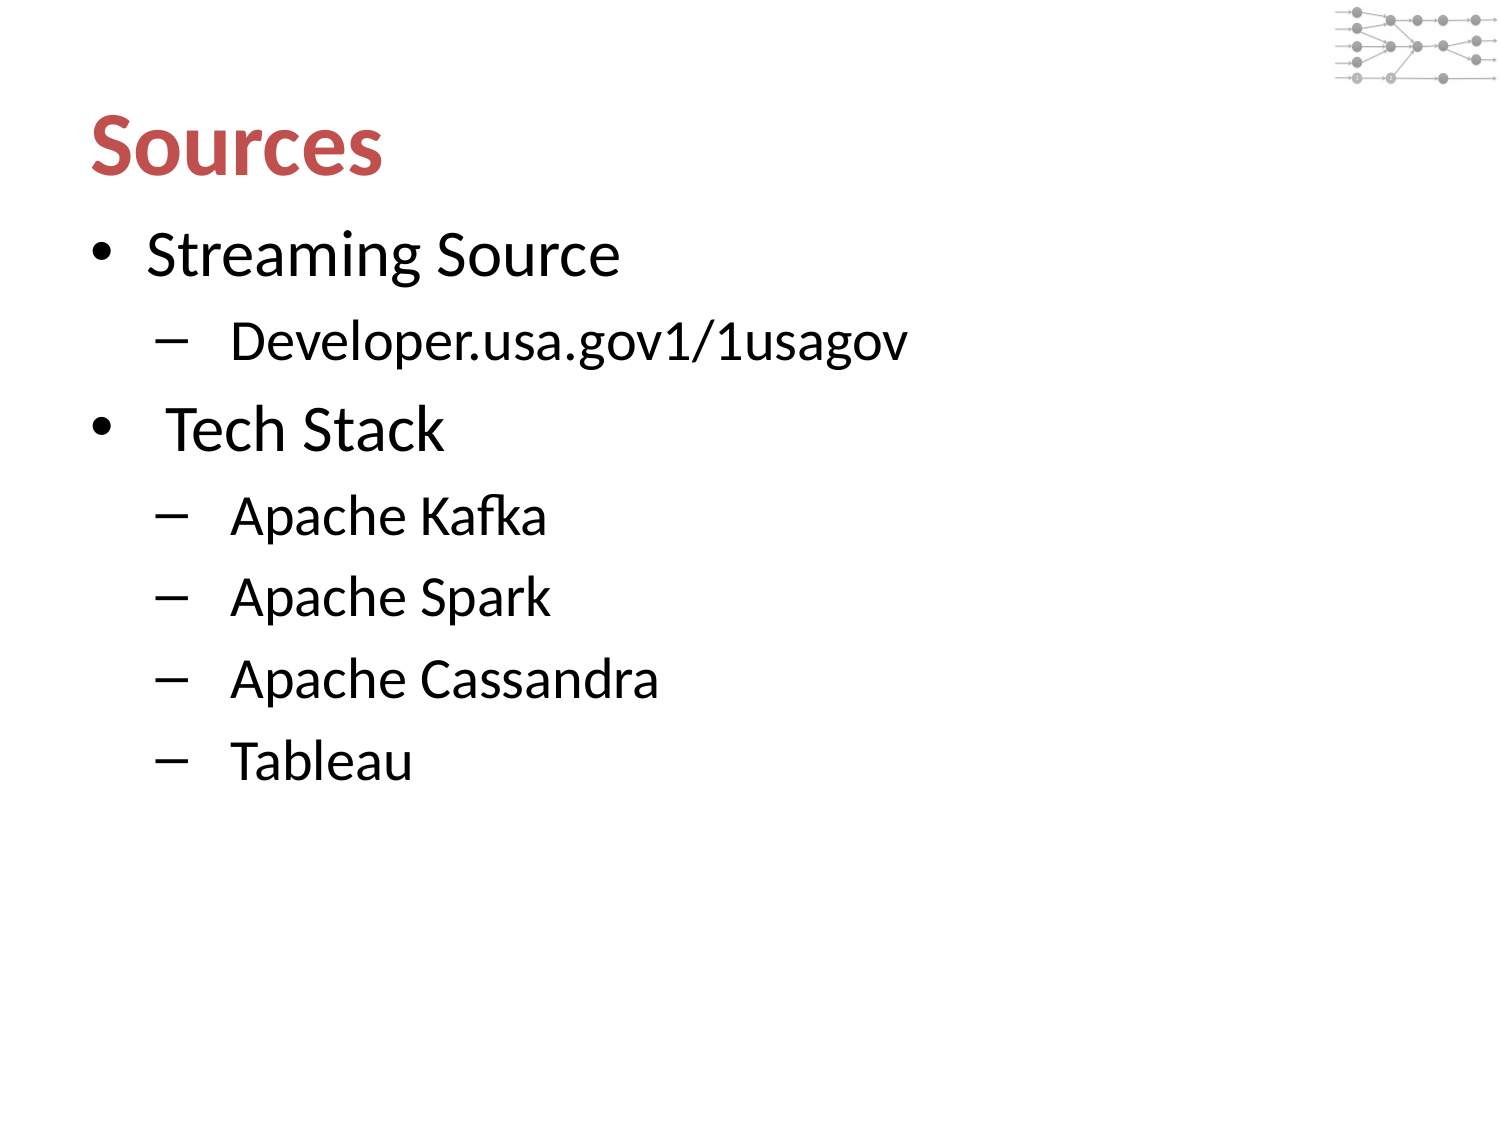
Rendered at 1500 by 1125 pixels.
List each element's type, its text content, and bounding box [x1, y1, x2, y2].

list Streaming Source Developer.usa.gov1/1usagov Tech Stack Apache Kafka Apache Spark Apache Cassandra Tableau [75, 233, 1425, 988]
title Sources [75, 45, 1425, 233]
